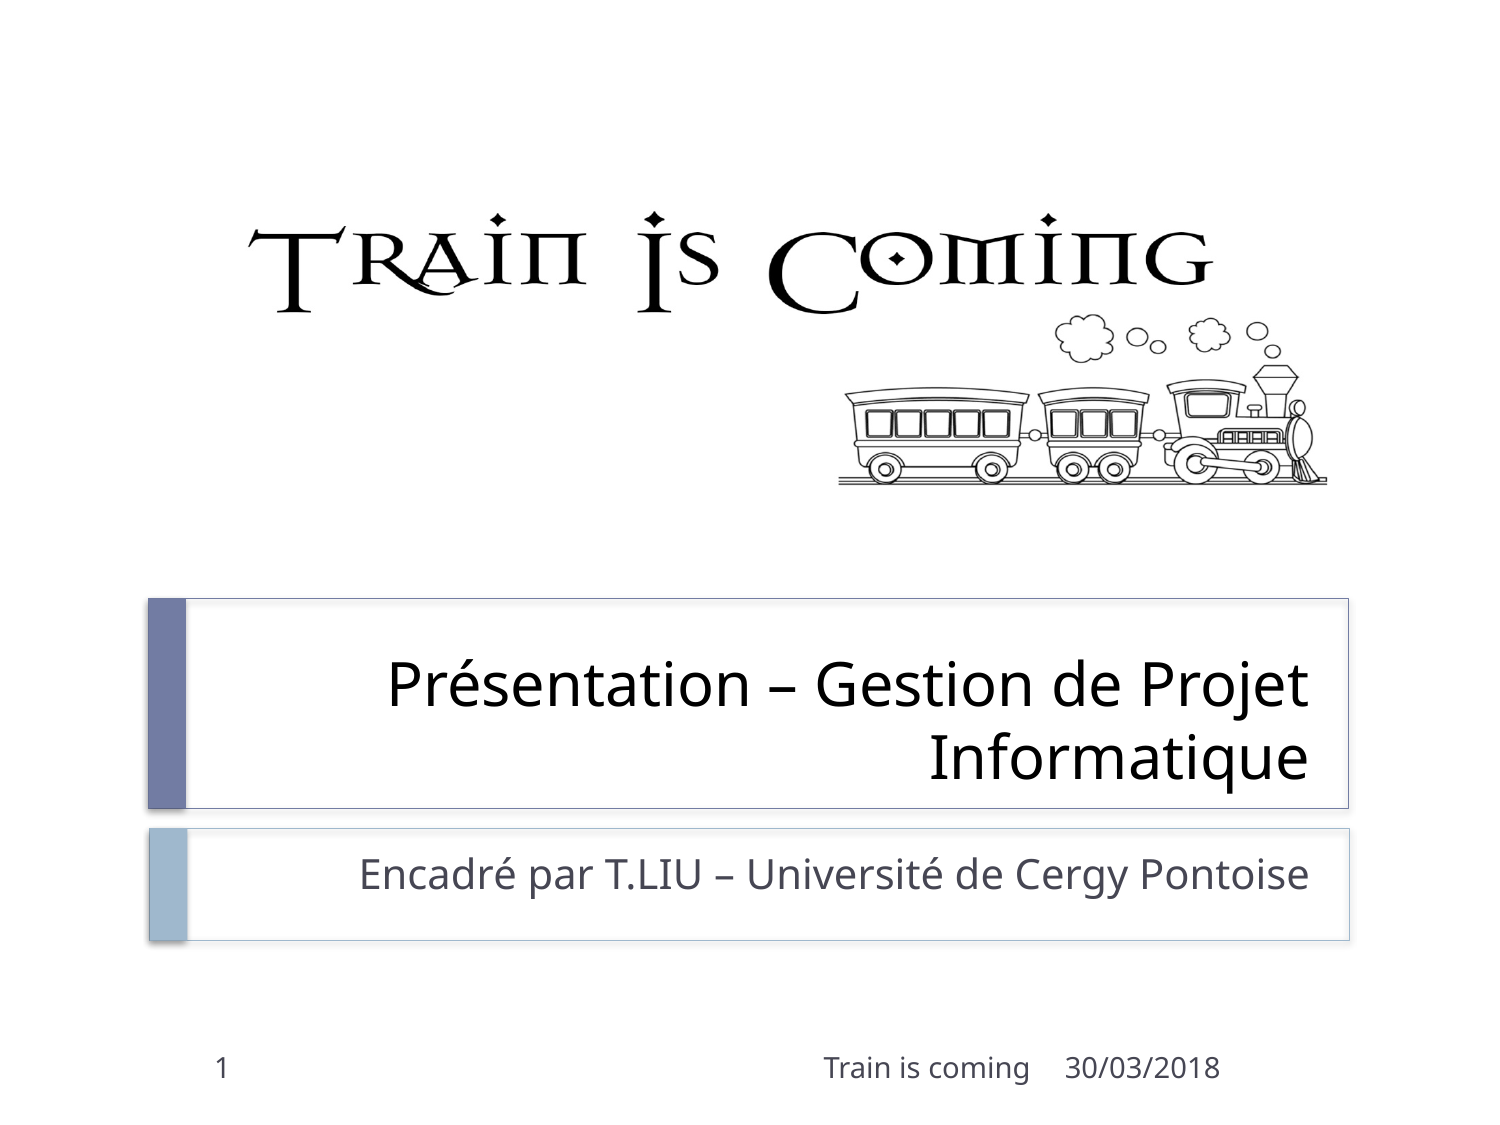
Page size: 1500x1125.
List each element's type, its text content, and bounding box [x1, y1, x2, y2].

subtitle Encadré par T.LIU – Université de Cergy Pontoise [200, 840, 1325, 929]
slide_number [1050, 1042, 1425, 1103]
slide_number 1 [199, 1042, 400, 1103]
title Présentation – Gestion de Projet Informatique [200, 637, 1325, 800]
picture [228, 54, 1328, 563]
footer Train is coming [475, 1042, 1046, 1103]
